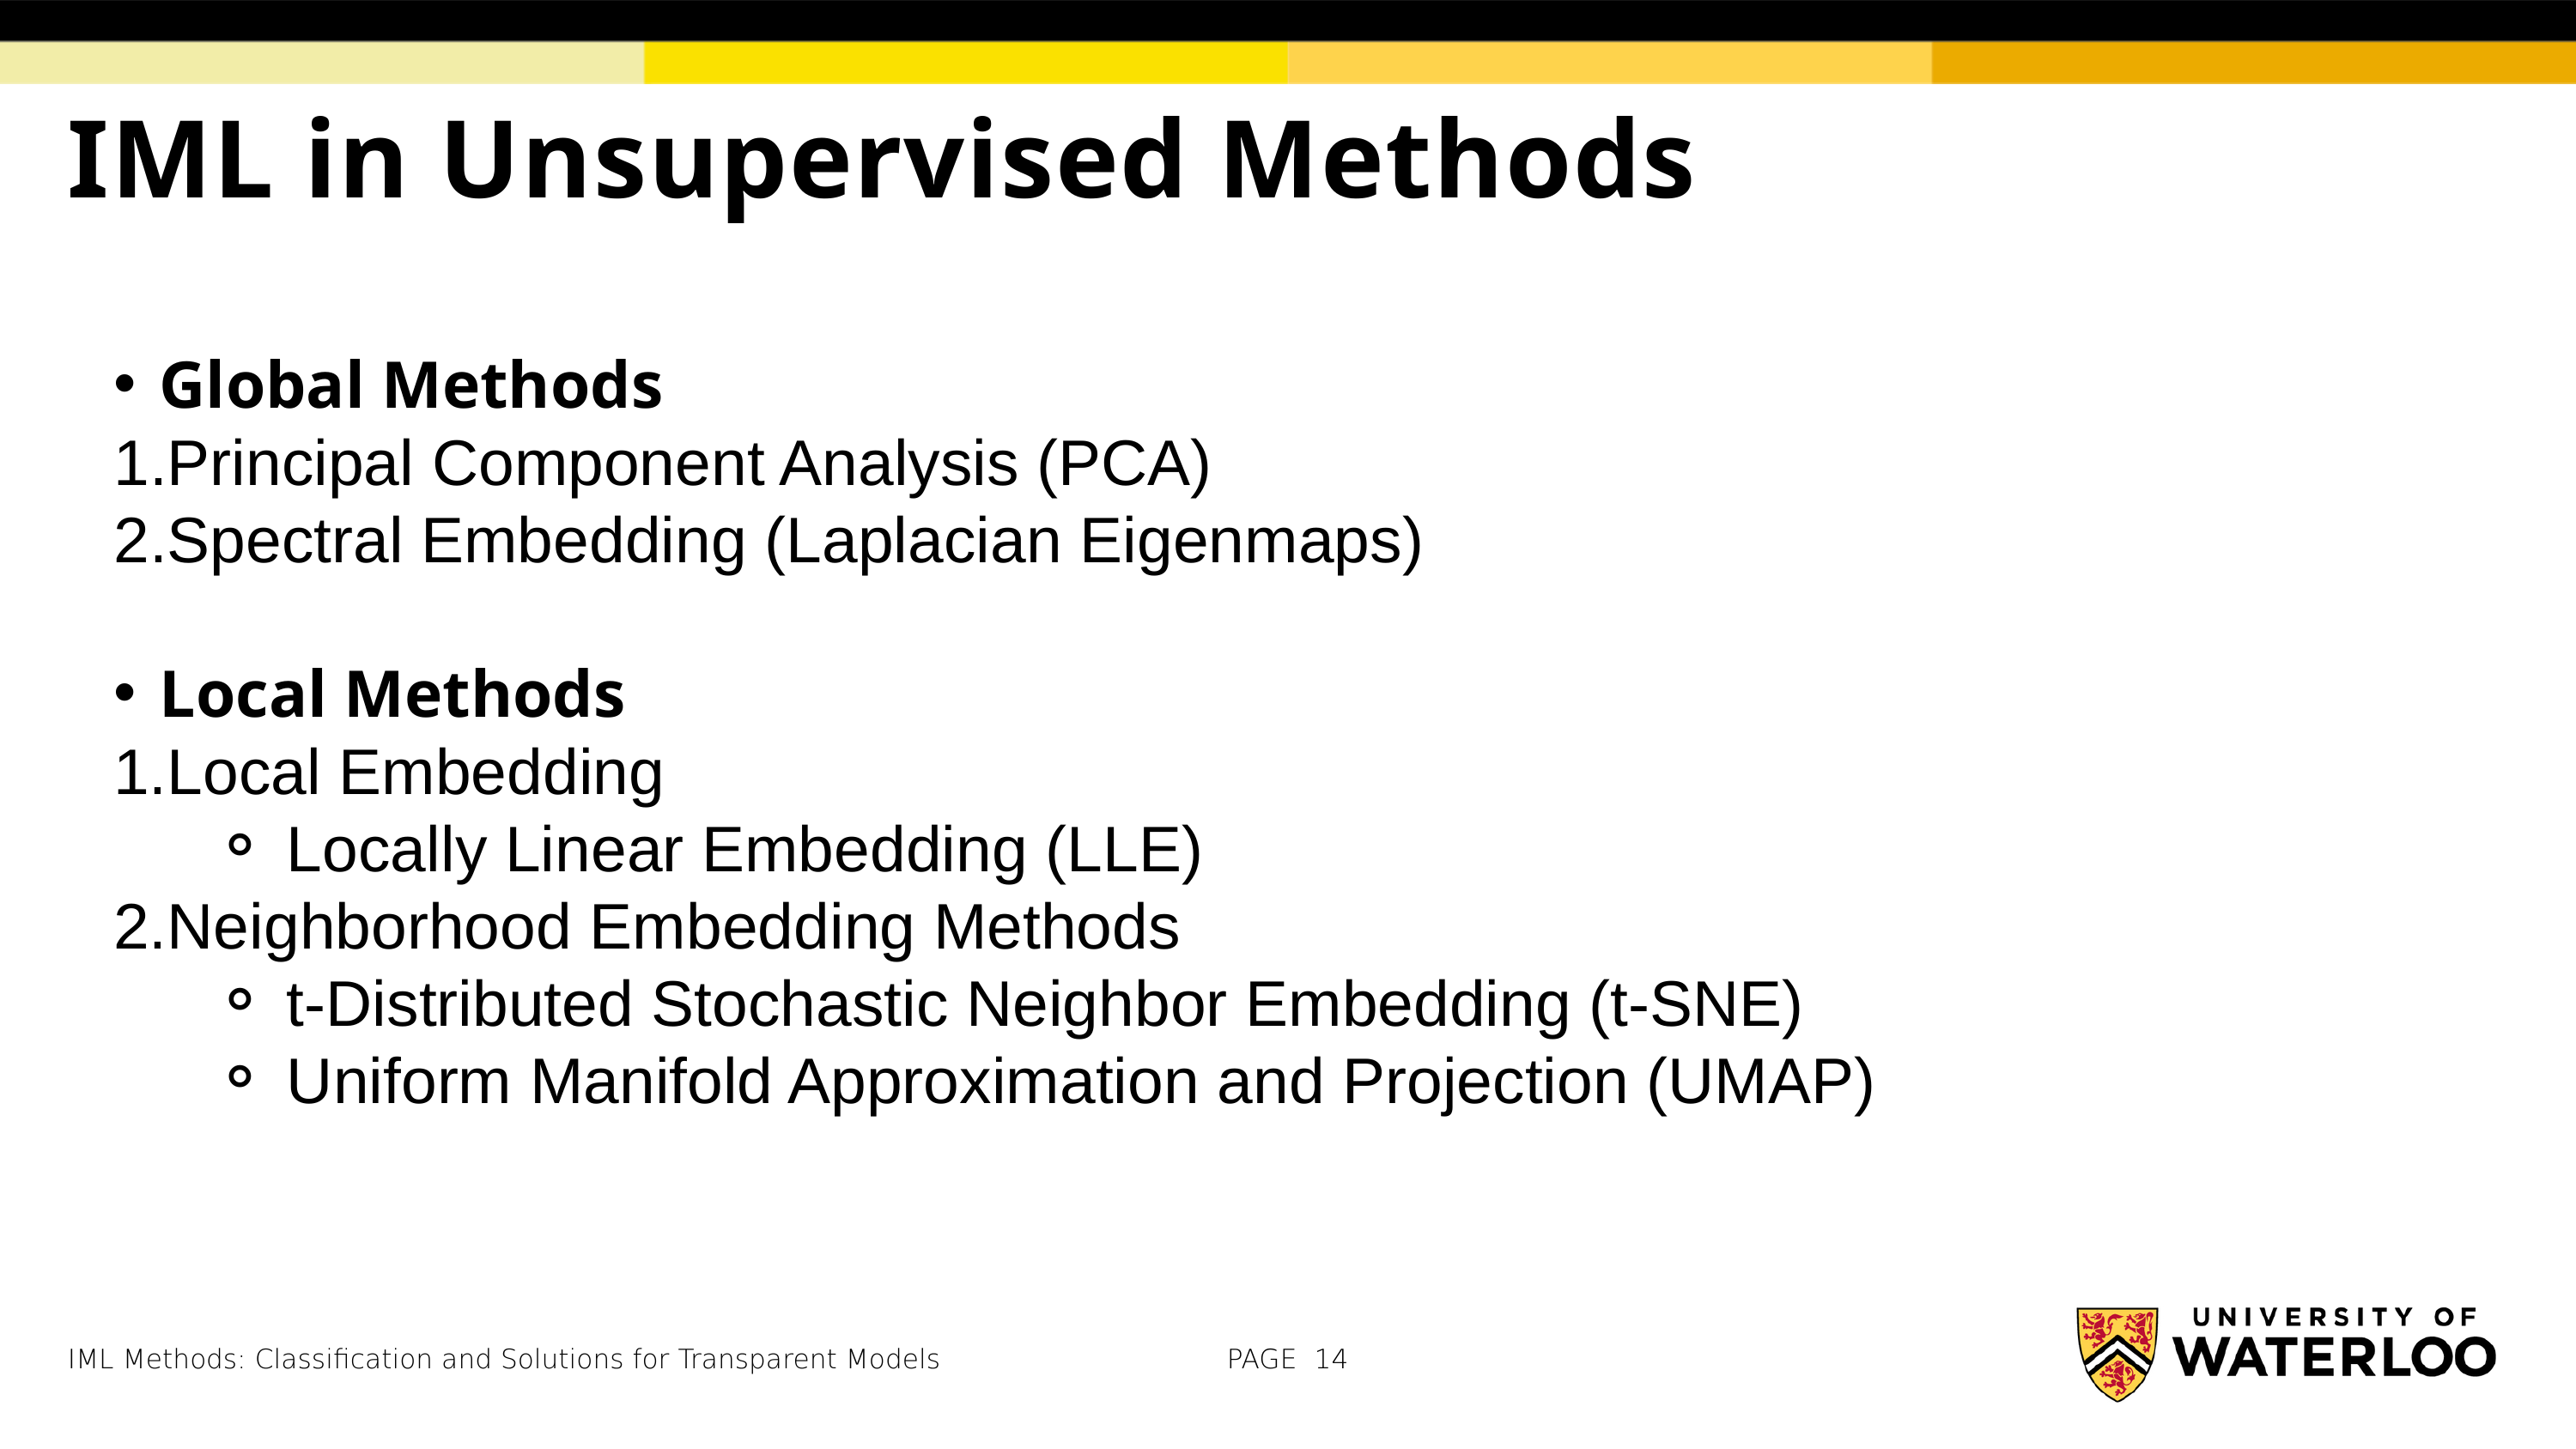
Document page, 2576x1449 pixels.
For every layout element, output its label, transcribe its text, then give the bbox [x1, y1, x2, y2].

text_box [0, 0, 2576, 84]
text_box [1995, 1240, 2576, 1449]
text_box IML in Unsupervised Methods [67, 110, 2487, 220]
text_box PAGE 14 [1193, 1342, 1382, 1374]
text_box Global Methods Principal Component Analysis (PCA) Spectral Embedding (Laplacian Eigenmaps) Local Methods Local Embedding Locally Linear Embedding (LLE) Neighborhood Embedding Methods t-Distributed Stochastic Neighbor Embedding (t-SNE) Uniform Manifold Approximation and Projection (UMAP) [67, 343, 2487, 1271]
text_box IML Methods: Classification and Solutions for Transparent Models [67, 1342, 1146, 1374]
